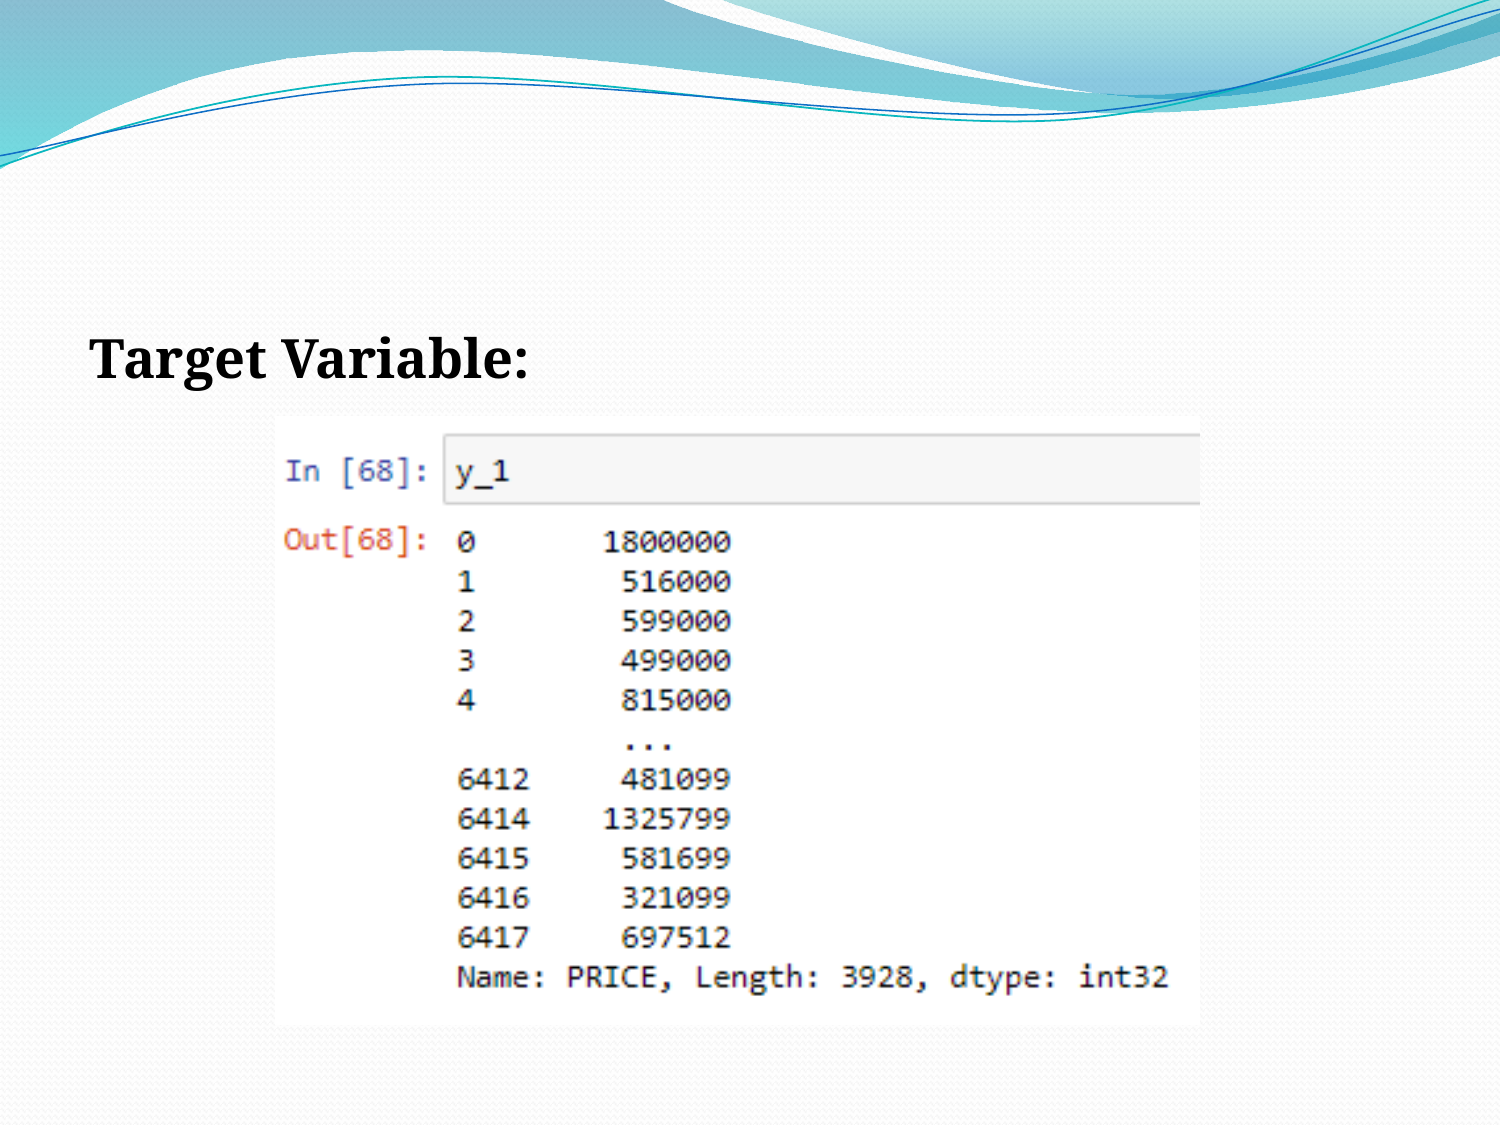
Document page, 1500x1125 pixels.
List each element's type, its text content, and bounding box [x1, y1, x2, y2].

list Target Variable: [75, 317, 1425, 1038]
picture [274, 415, 1201, 1026]
